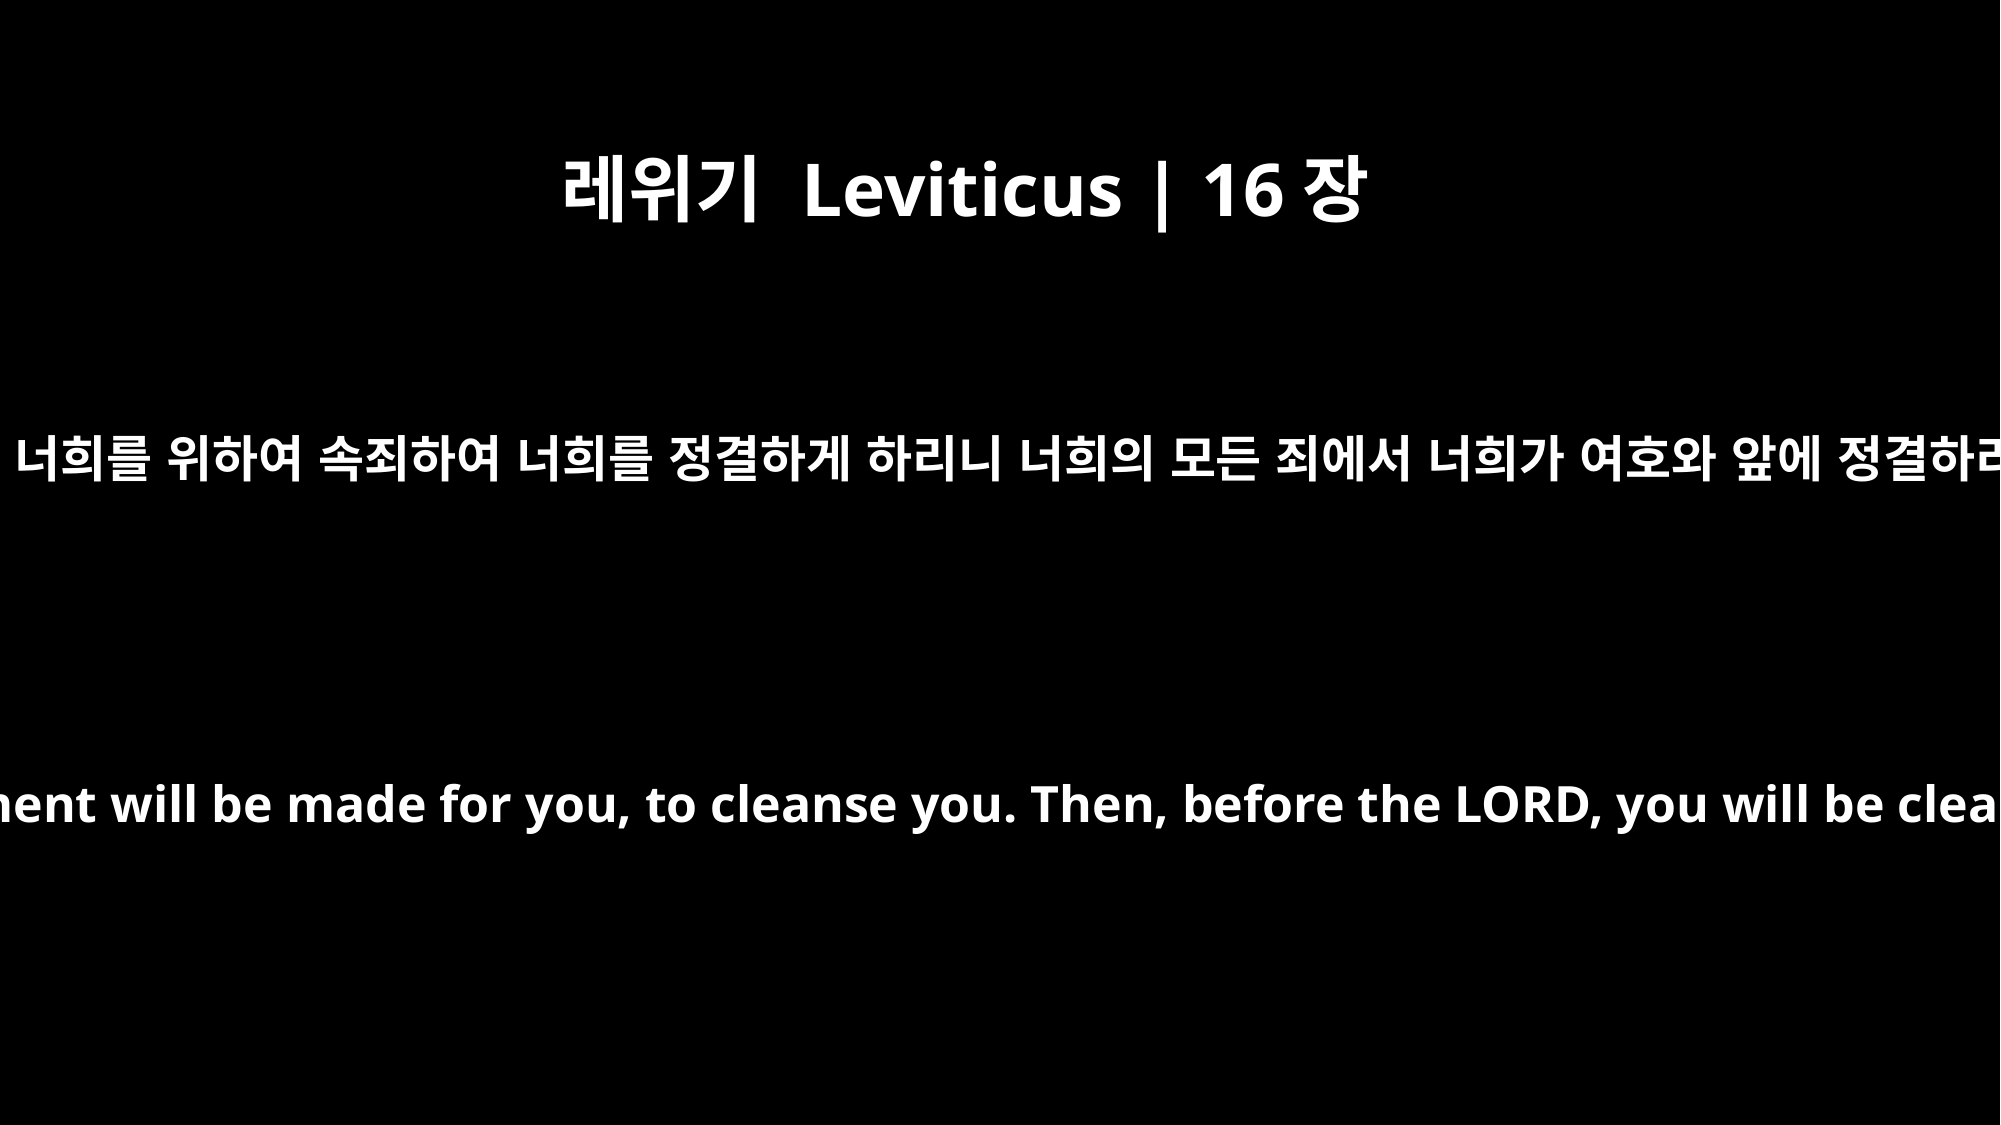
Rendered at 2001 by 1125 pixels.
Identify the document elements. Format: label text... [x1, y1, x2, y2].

text_box because on this day atonement will be made for you, to cleanse you. Then, before the LORD, you will be clean from all your sins. [0, 764, 2000, 840]
text_box 레위기 Leviticus | 16장 [546, 136, 1386, 239]
text_box 30 이 날에 너희를 위하여 속죄하여 너희를 정결하게 하리니 너희의 모든 죄에서 너희가 여호와 앞에 정결하리라 [0, 359, 2000, 495]
